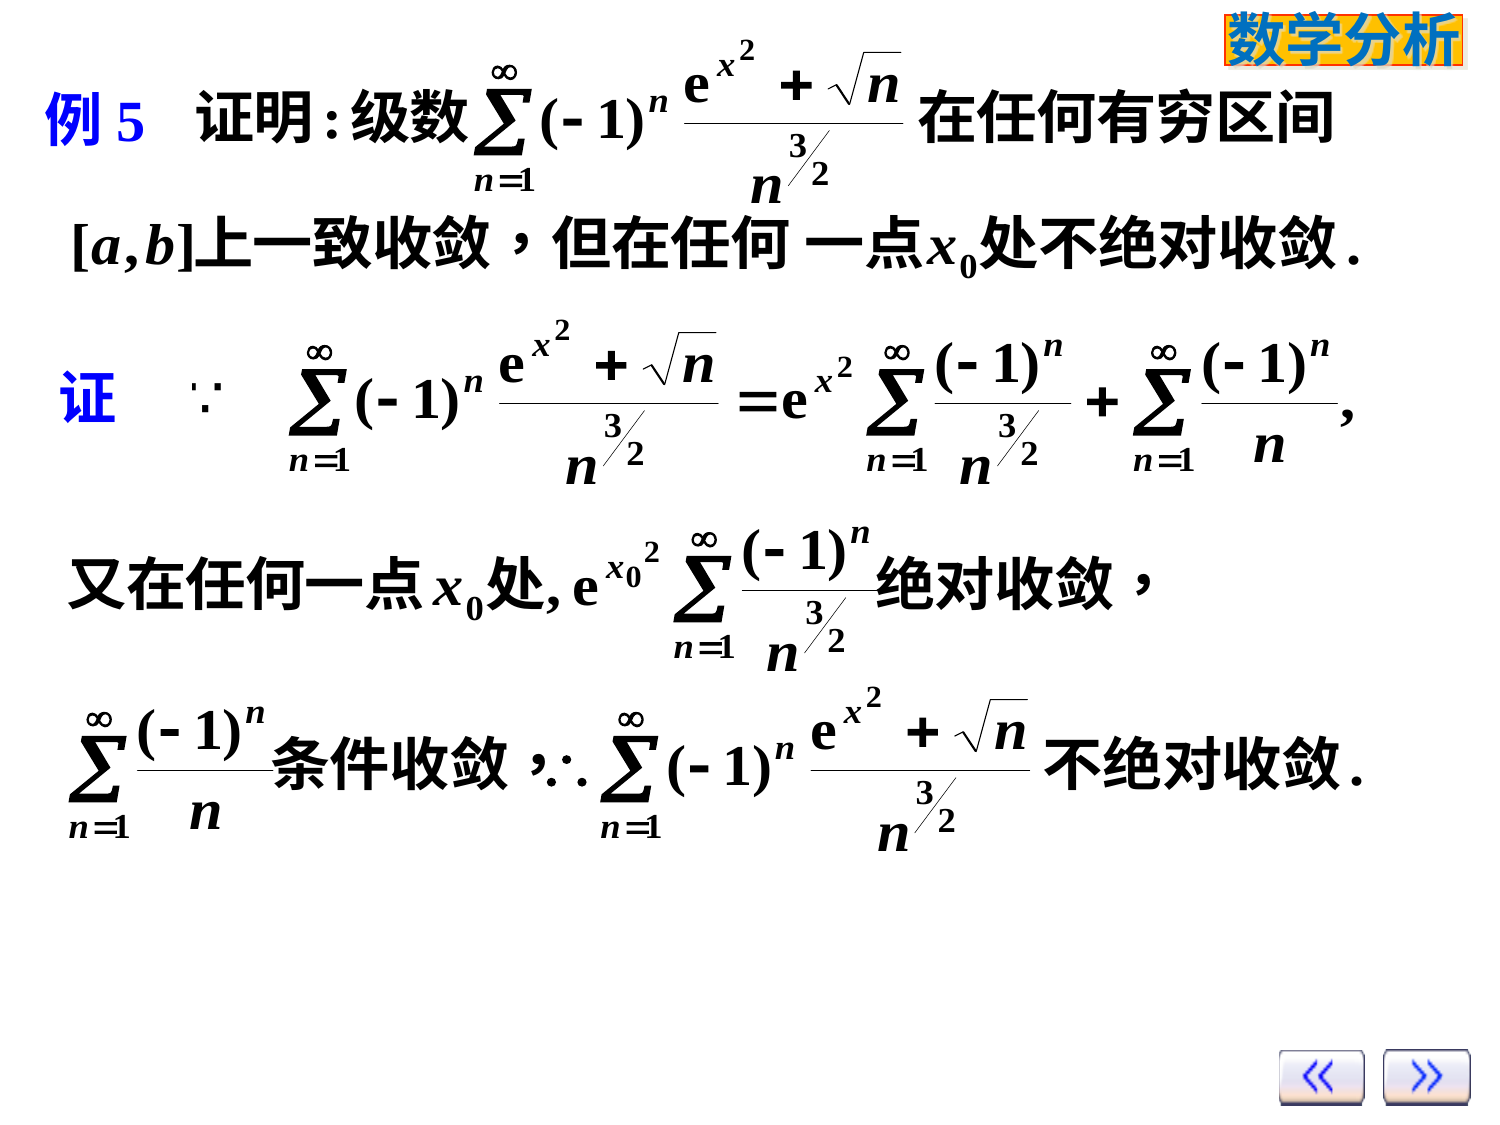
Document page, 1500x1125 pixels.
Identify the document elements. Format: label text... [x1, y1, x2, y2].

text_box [71, 30, 1424, 285]
picture [1383, 1049, 1471, 1106]
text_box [192, 311, 1360, 492]
text_box 例5 [29, 75, 66, 161]
picture [1279, 1050, 1365, 1106]
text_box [64, 509, 1367, 858]
text_box 证 [44, 353, 187, 439]
